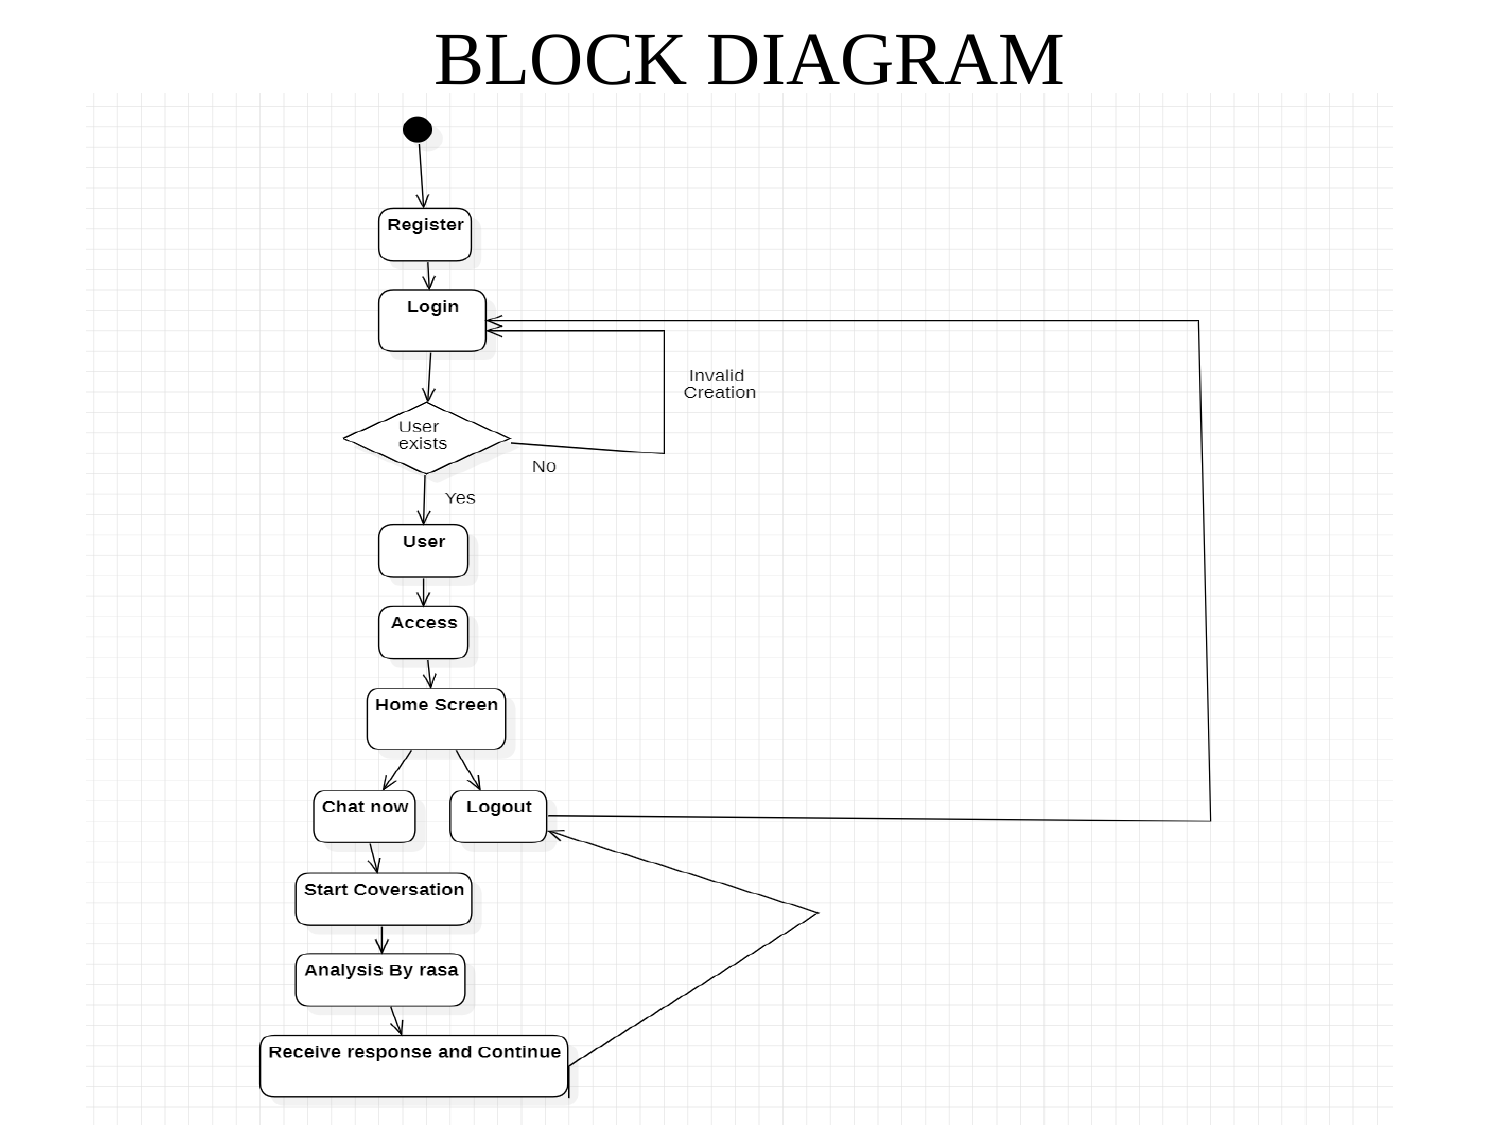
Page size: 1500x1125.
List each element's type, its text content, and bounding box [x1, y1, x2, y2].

title BLOCK DIAGRAM [86, 0, 1414, 114]
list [86, 93, 1393, 1125]
